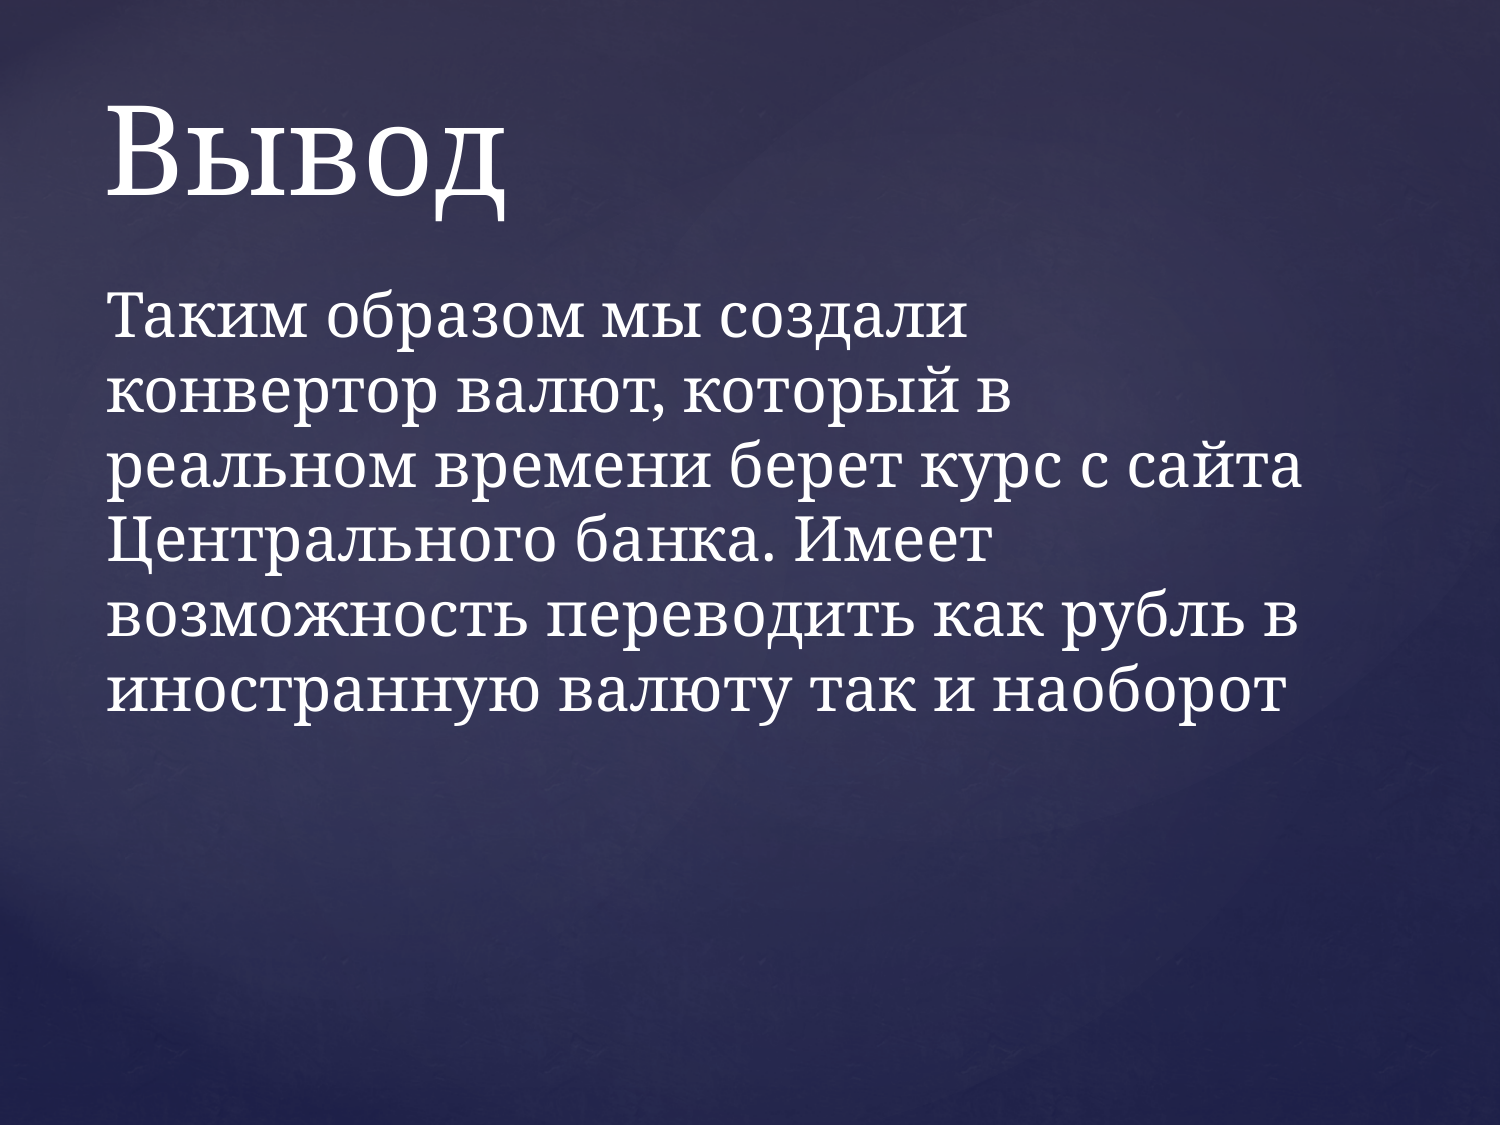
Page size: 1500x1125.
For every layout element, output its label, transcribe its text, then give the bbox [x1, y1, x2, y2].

list Таким образом мы создали конвертор валют, который в реальном времени берет курс с сайта Центрального банка. Имеет возможность переводить как рубль в иностранную валюту так и наоборот [88, 267, 1329, 965]
title Вывод [88, 78, 1326, 229]
